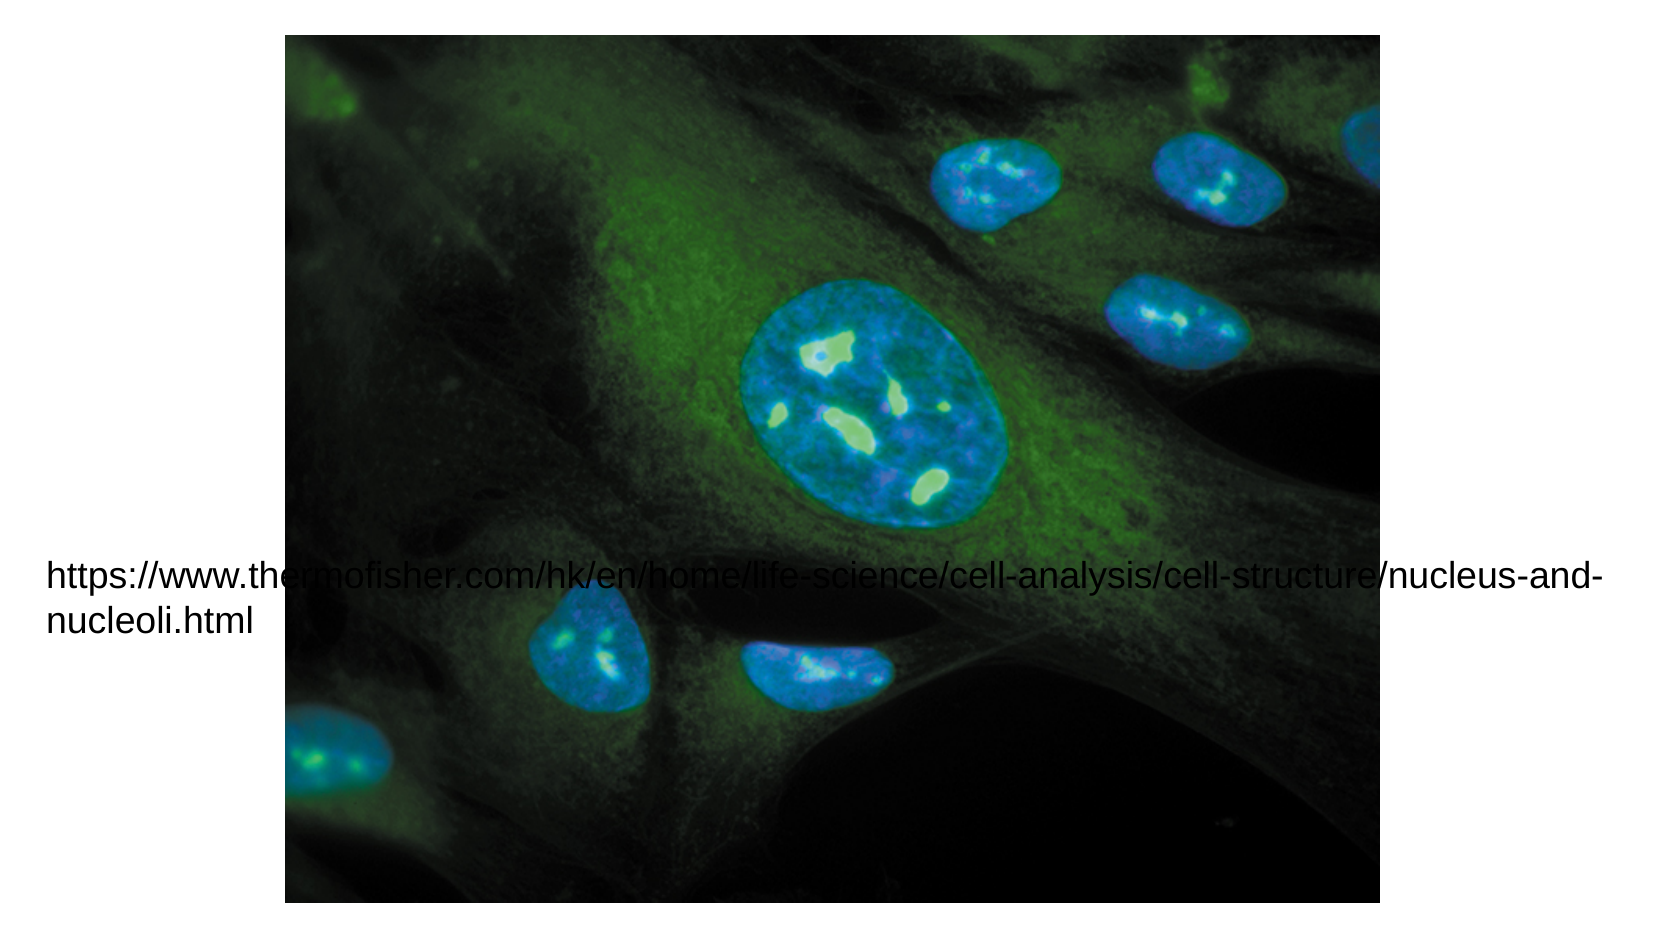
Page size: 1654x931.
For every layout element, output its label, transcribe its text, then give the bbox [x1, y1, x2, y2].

picture [285, 34, 1380, 903]
text_box https://www.thermofisher.com/hk/en/home/life-science/cell-analysis/cell-structure/nucleus-and-nucleoli.html [1384, 543, 1620, 643]
picture [1367, 162, 1380, 172]
text_box https://www.thermofisher.com/hk/en/home/life-science/cell-analysis/cell-structure/nucleus-and-nucleoli.html [31, 543, 280, 643]
